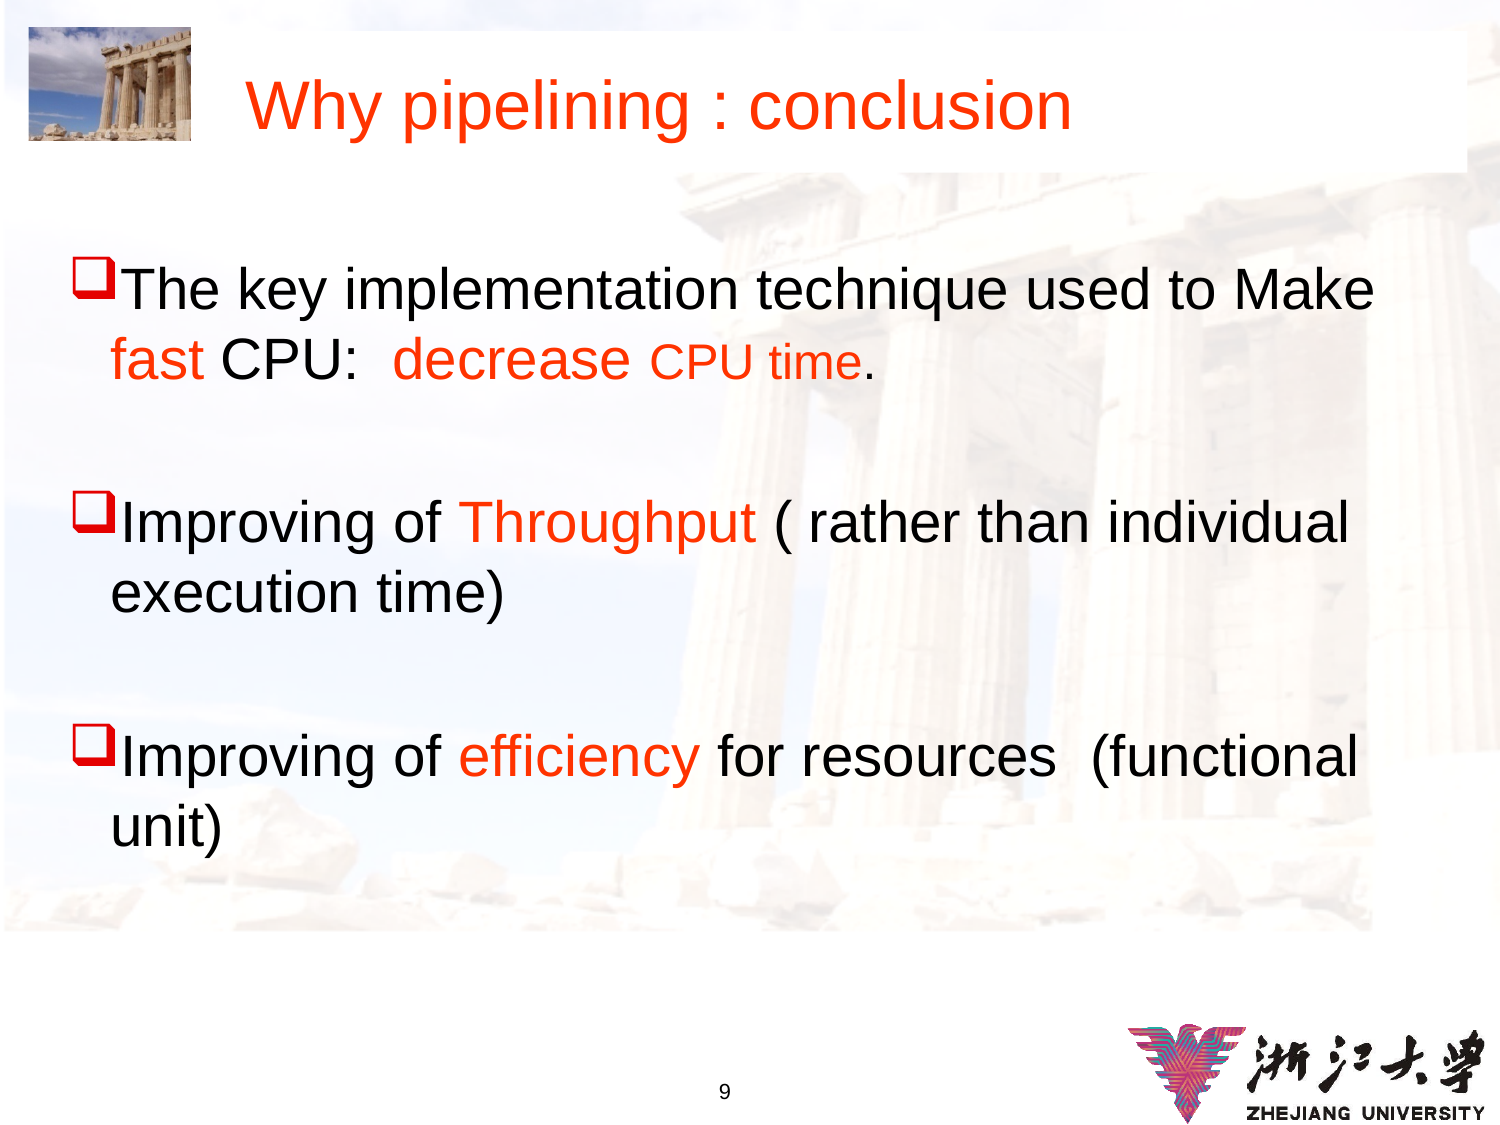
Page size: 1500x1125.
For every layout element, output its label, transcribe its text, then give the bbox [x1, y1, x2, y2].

title Why pipelining : conclusion [230, 31, 1468, 173]
list The key implementation technique used to Make fast CPU: decrease CPU time. Improving of Throughput ( rather than individual execution time) Improving of efficiency for resources (functional unit) [53, 243, 1471, 918]
picture [0, 0, 1500, 1125]
